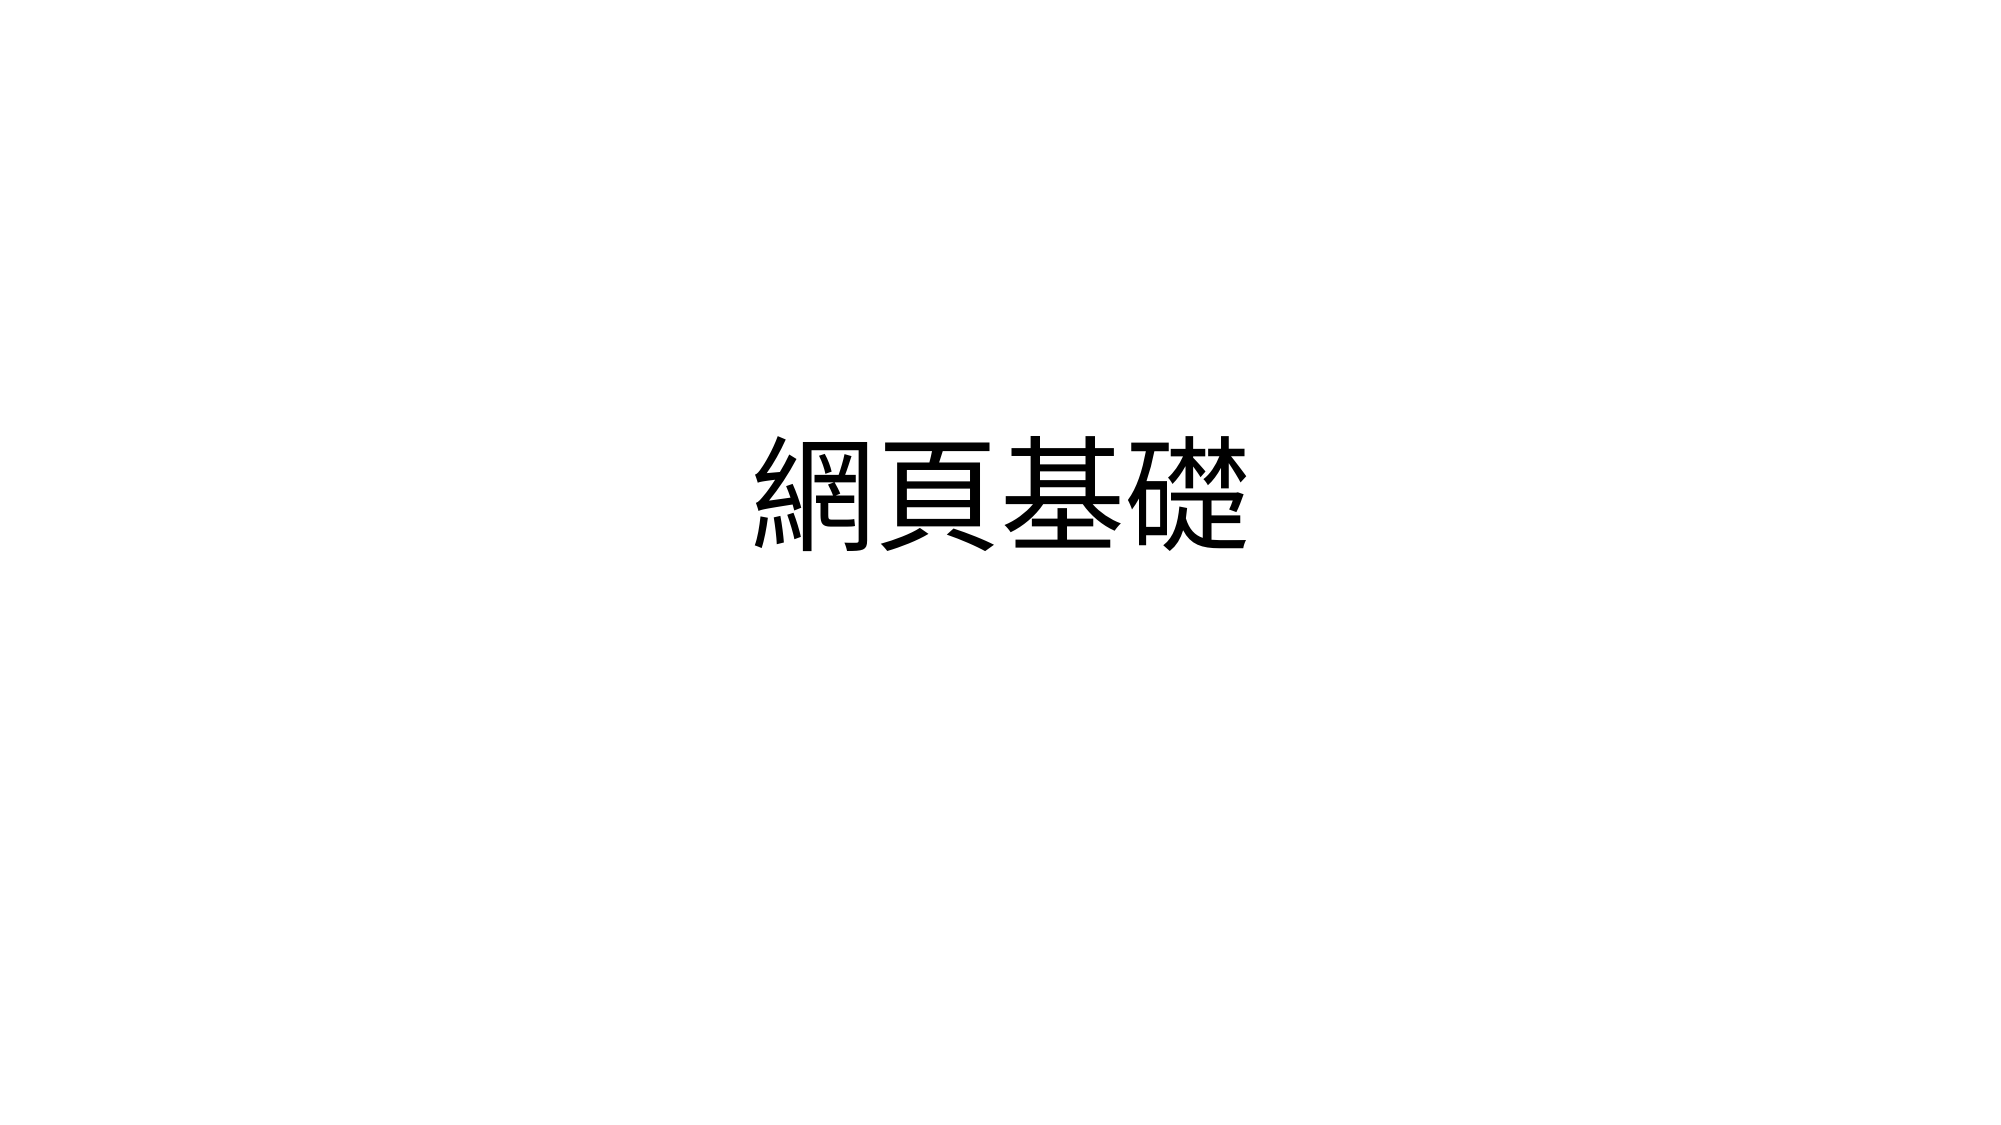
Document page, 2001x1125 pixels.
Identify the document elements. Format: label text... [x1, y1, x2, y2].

title 網頁基礎 [249, 184, 1750, 576]
